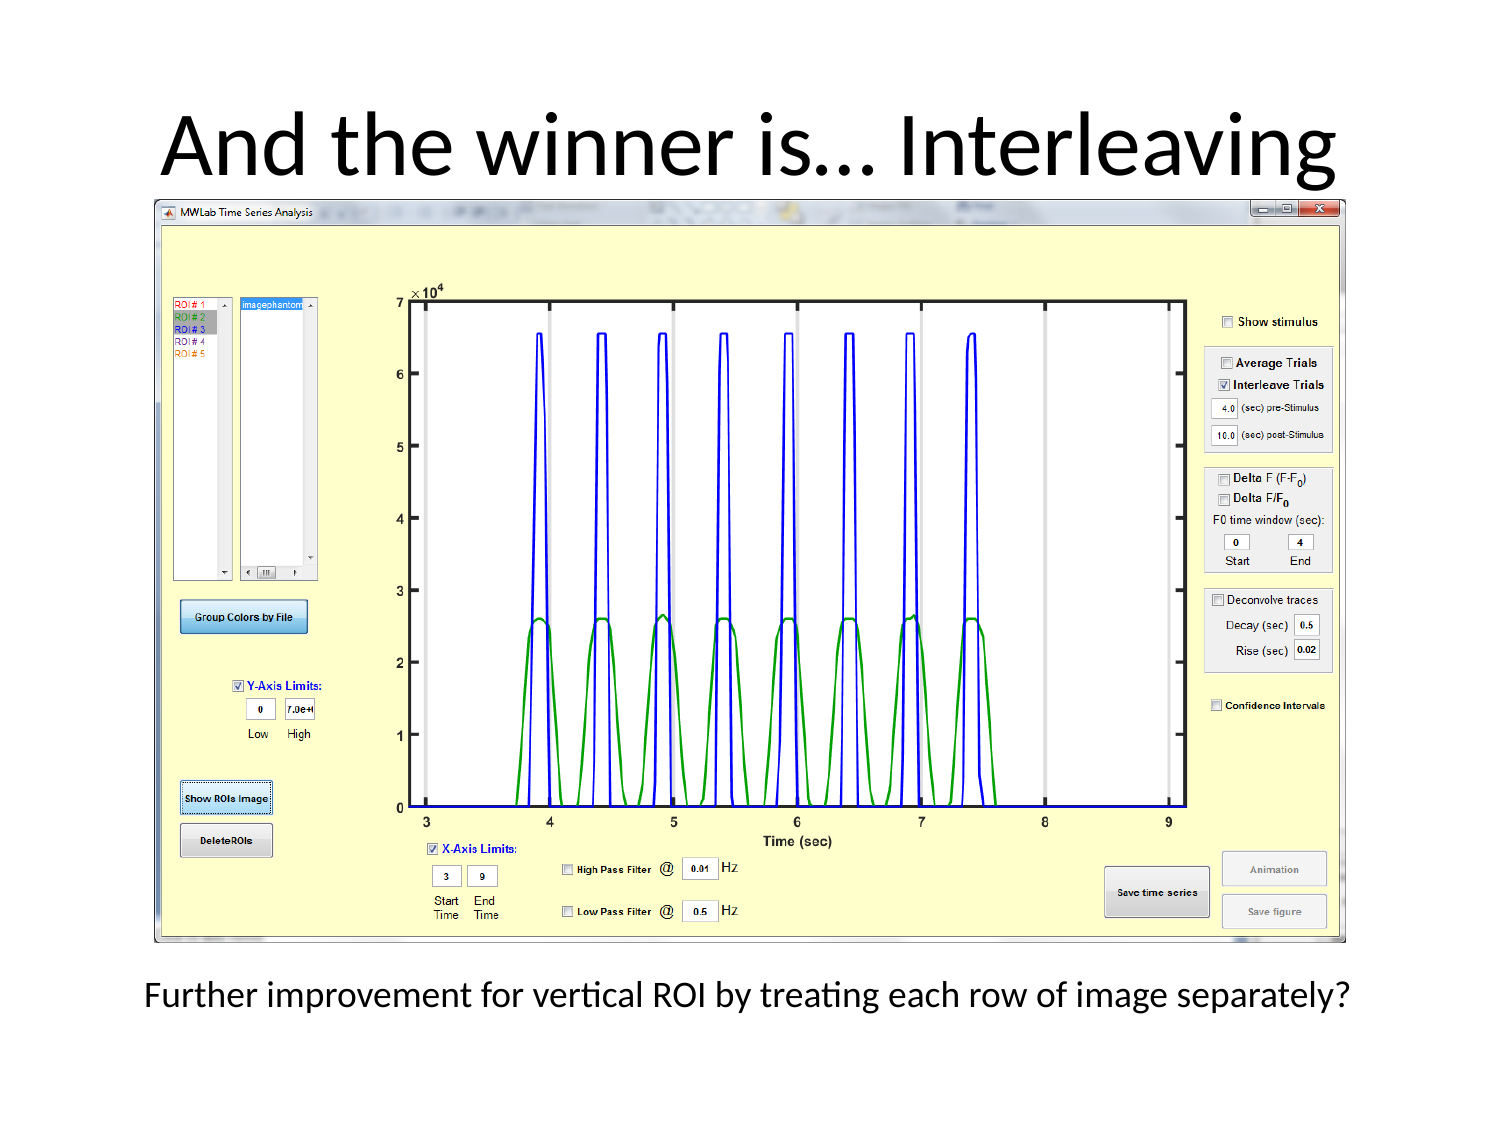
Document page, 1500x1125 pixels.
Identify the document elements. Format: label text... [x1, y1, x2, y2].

title And the winner is… Interleaving [75, 45, 1425, 233]
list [154, 199, 1346, 943]
text_box Further improvement for vertical ROI by treating each row of image separately? [129, 962, 1368, 1023]
